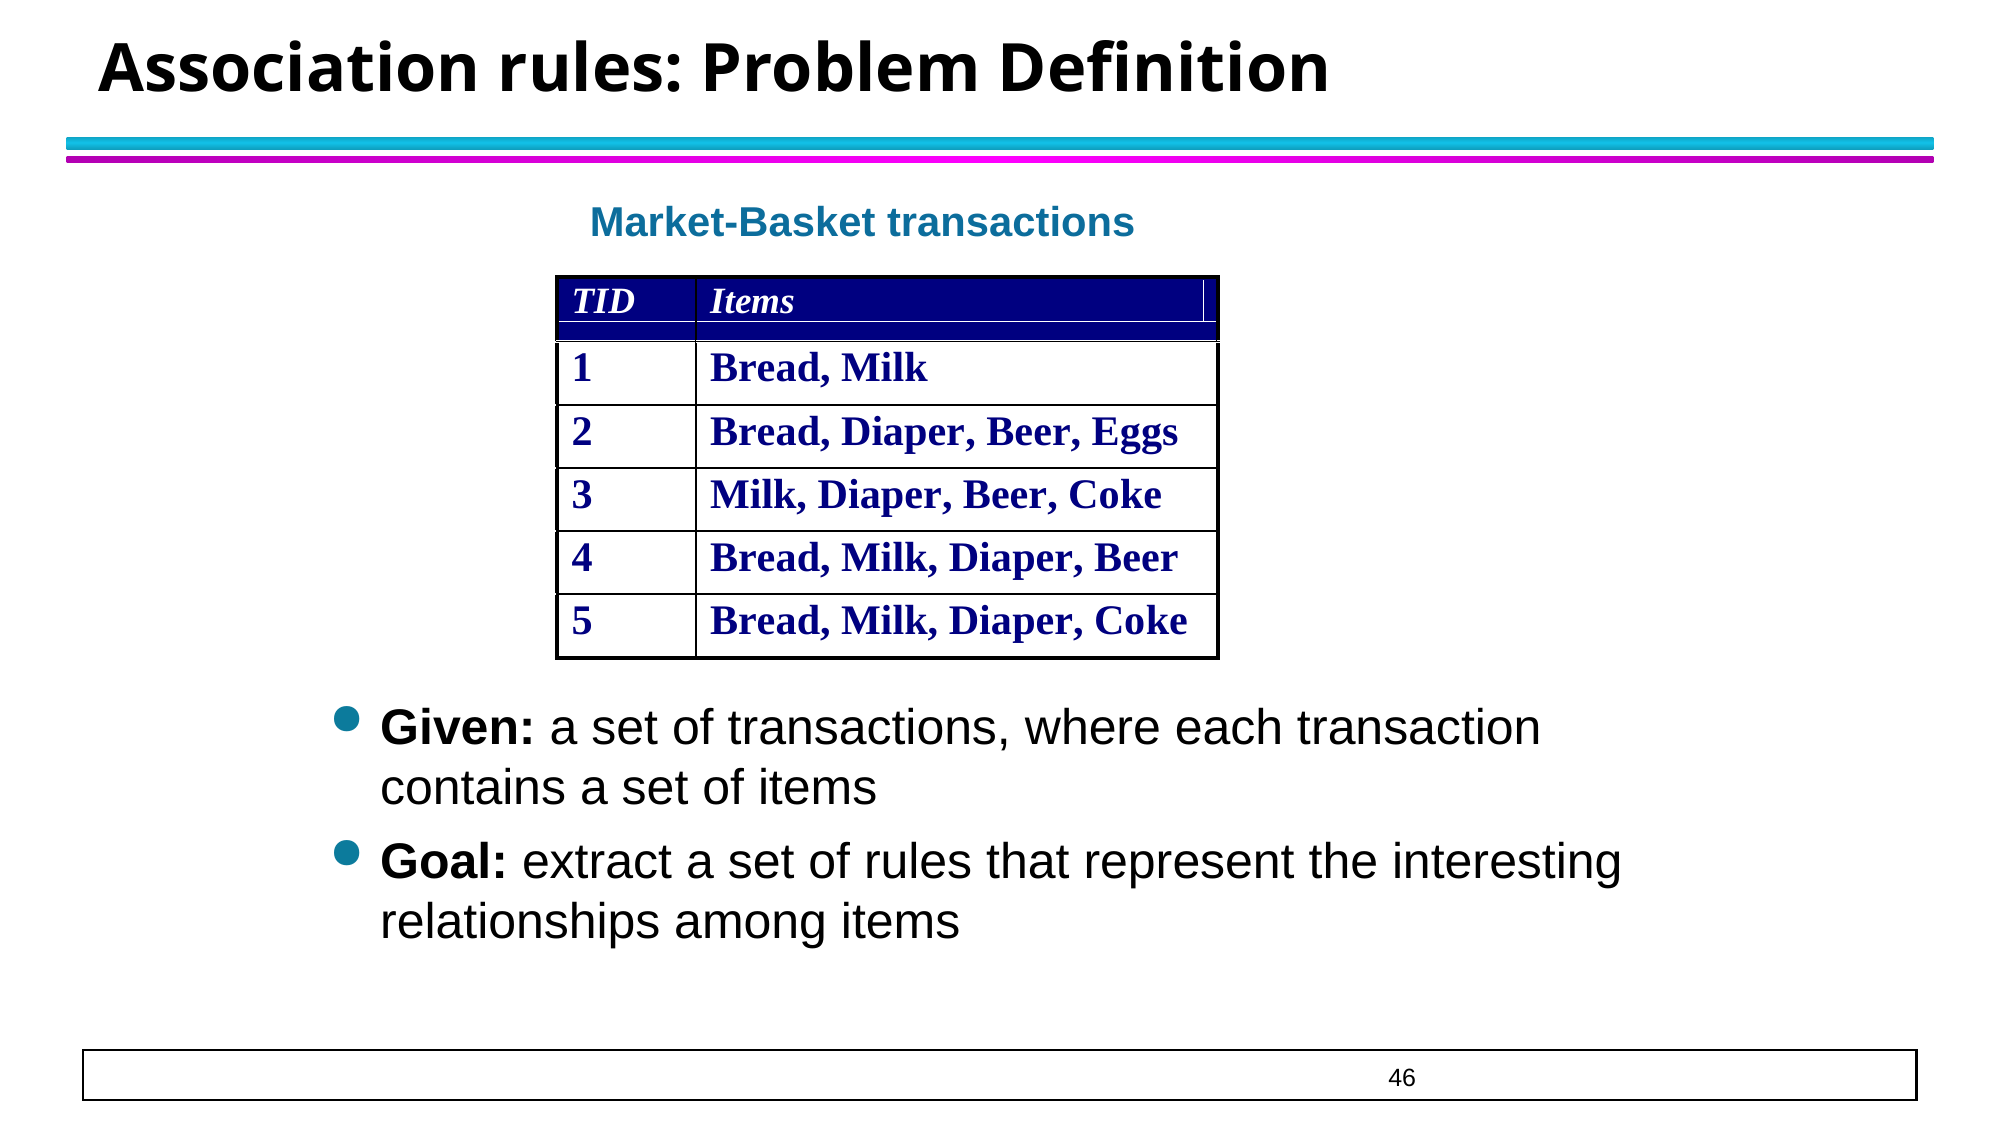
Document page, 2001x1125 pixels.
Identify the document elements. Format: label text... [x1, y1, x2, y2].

title Association rules: Problem Definition [83, 24, 1895, 113]
text_box Market-Basket transactions [574, 187, 1263, 253]
list Given: a set of transactions, where each transaction contains a set of items Goal: extract a set of rules that represent the interesting relationships among items [317, 687, 1682, 1038]
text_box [537, 274, 1251, 691]
